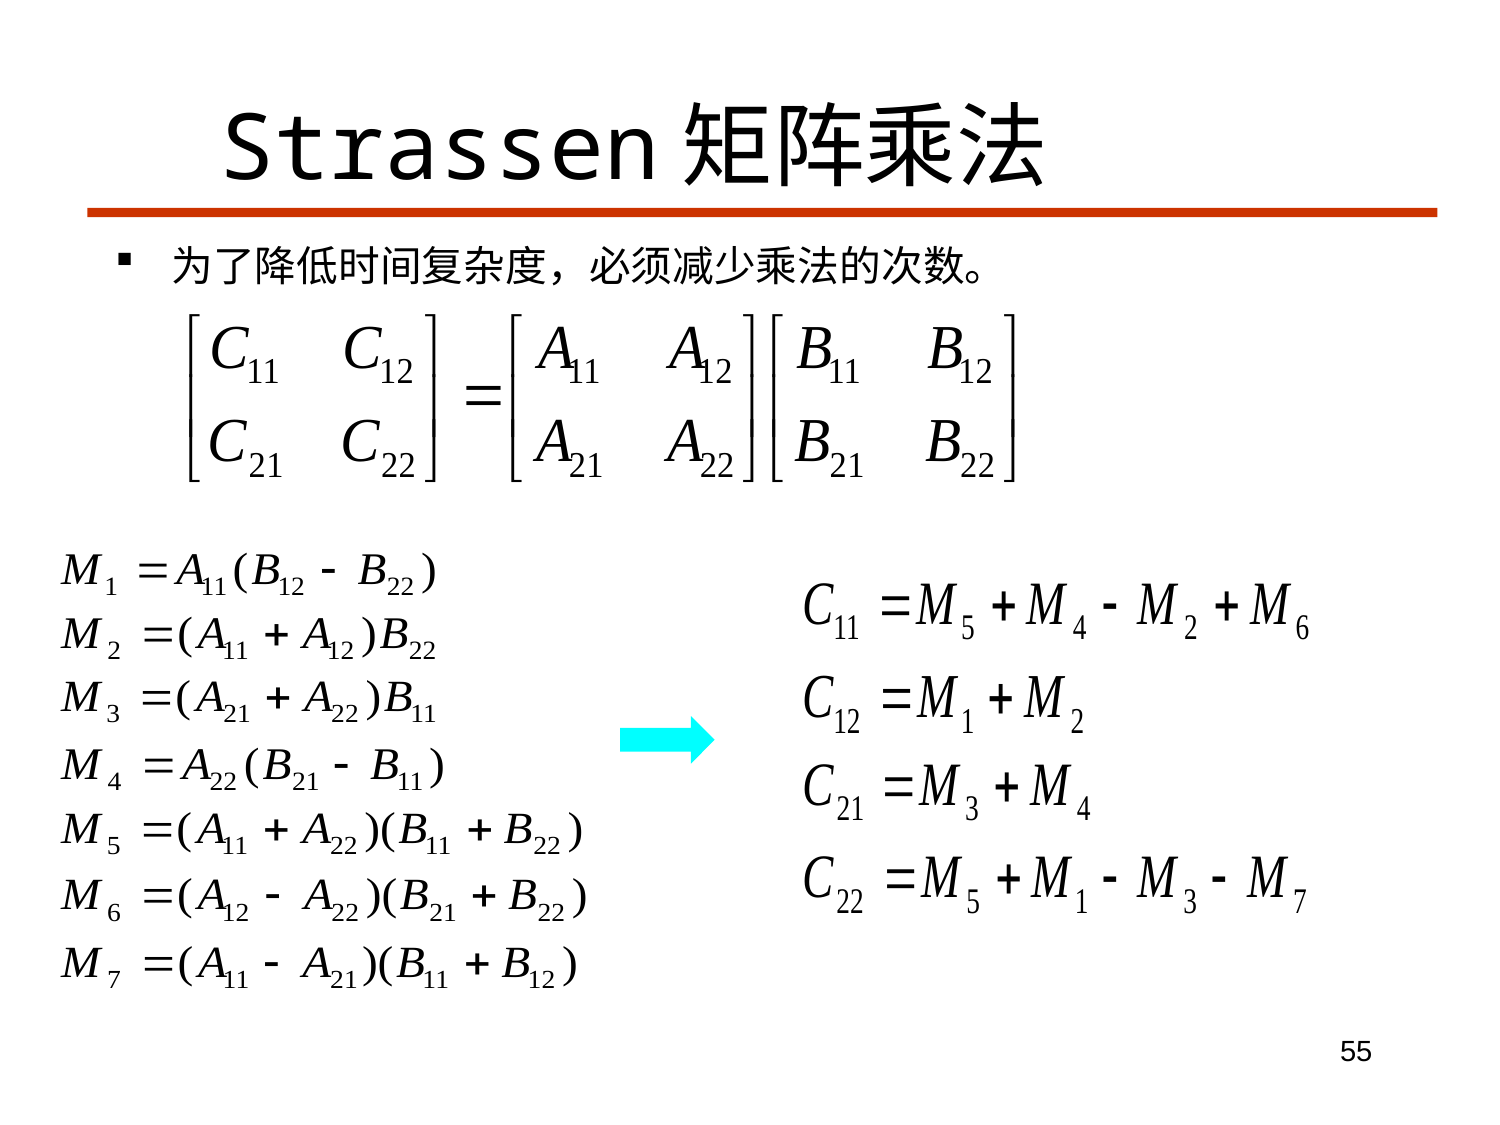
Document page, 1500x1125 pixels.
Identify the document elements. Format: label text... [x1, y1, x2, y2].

title Strassen矩阵乘法 [53, 90, 1215, 197]
list 为了降低时间复杂度，必须减少乘法的次数。 [100, 231, 1460, 315]
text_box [52, 538, 597, 1000]
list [175, 299, 1038, 499]
text_box [620, 716, 715, 764]
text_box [796, 562, 1318, 929]
slide_number 55 [1074, 1024, 1388, 1101]
